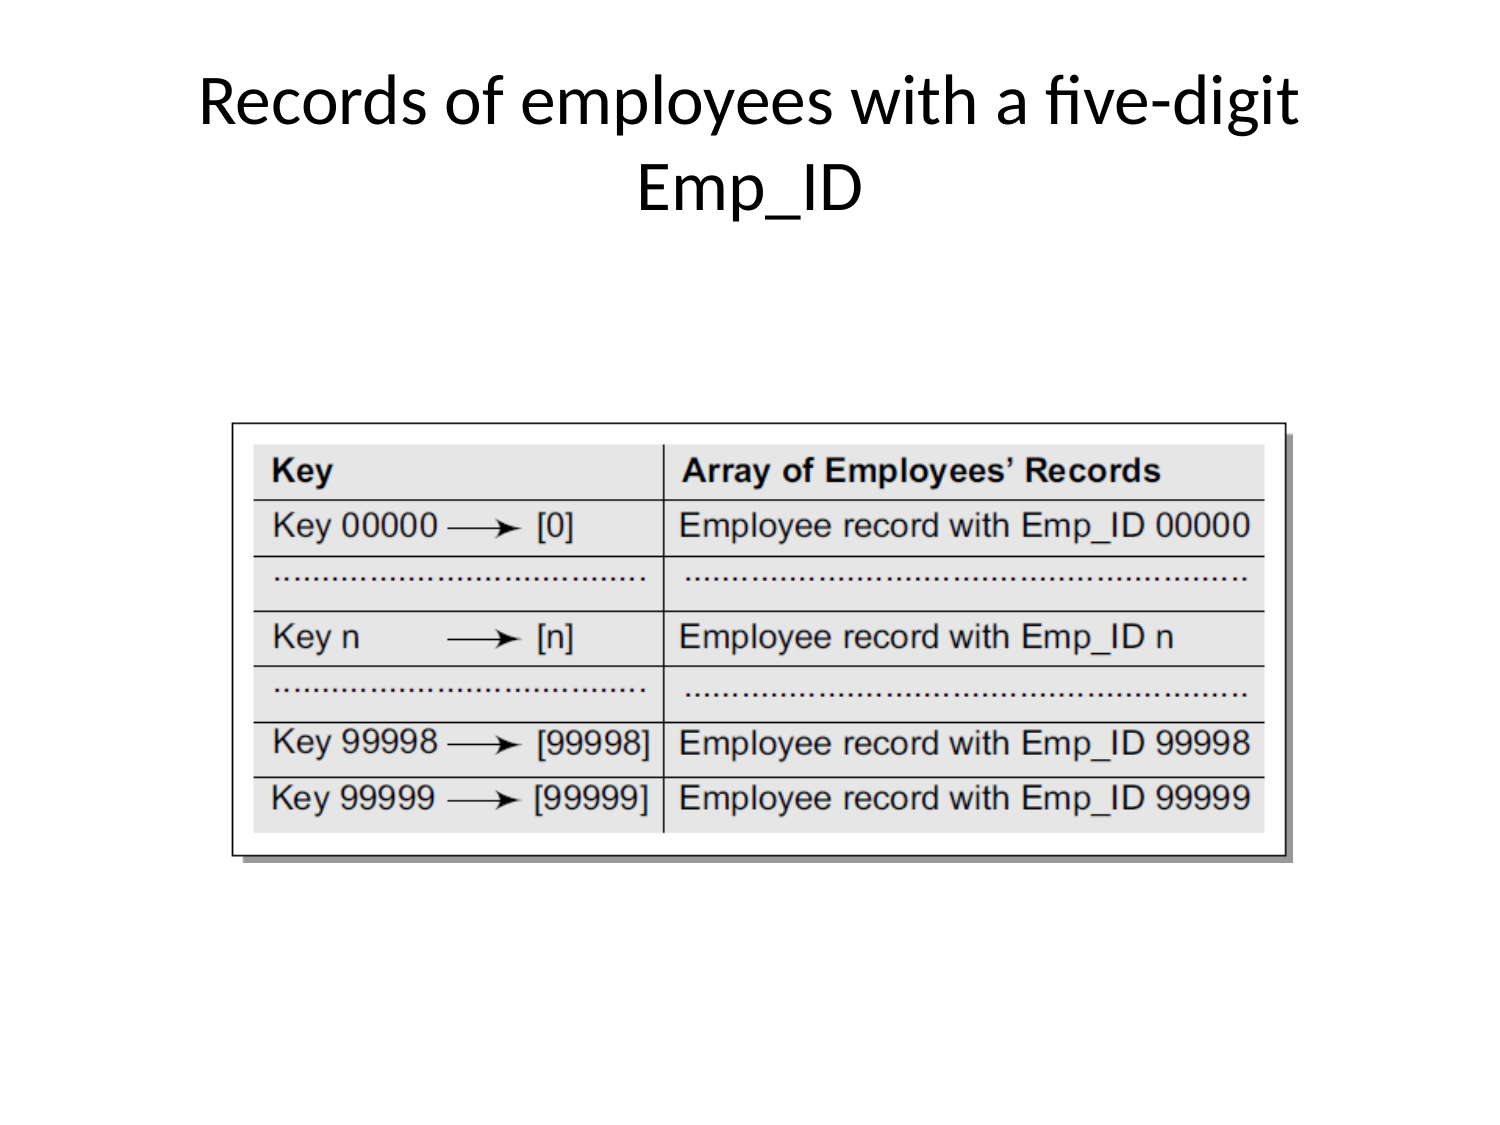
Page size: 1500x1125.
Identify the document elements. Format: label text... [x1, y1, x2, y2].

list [206, 404, 1294, 863]
title Records of employees with a five-digit Emp_ID [75, 45, 1425, 233]
